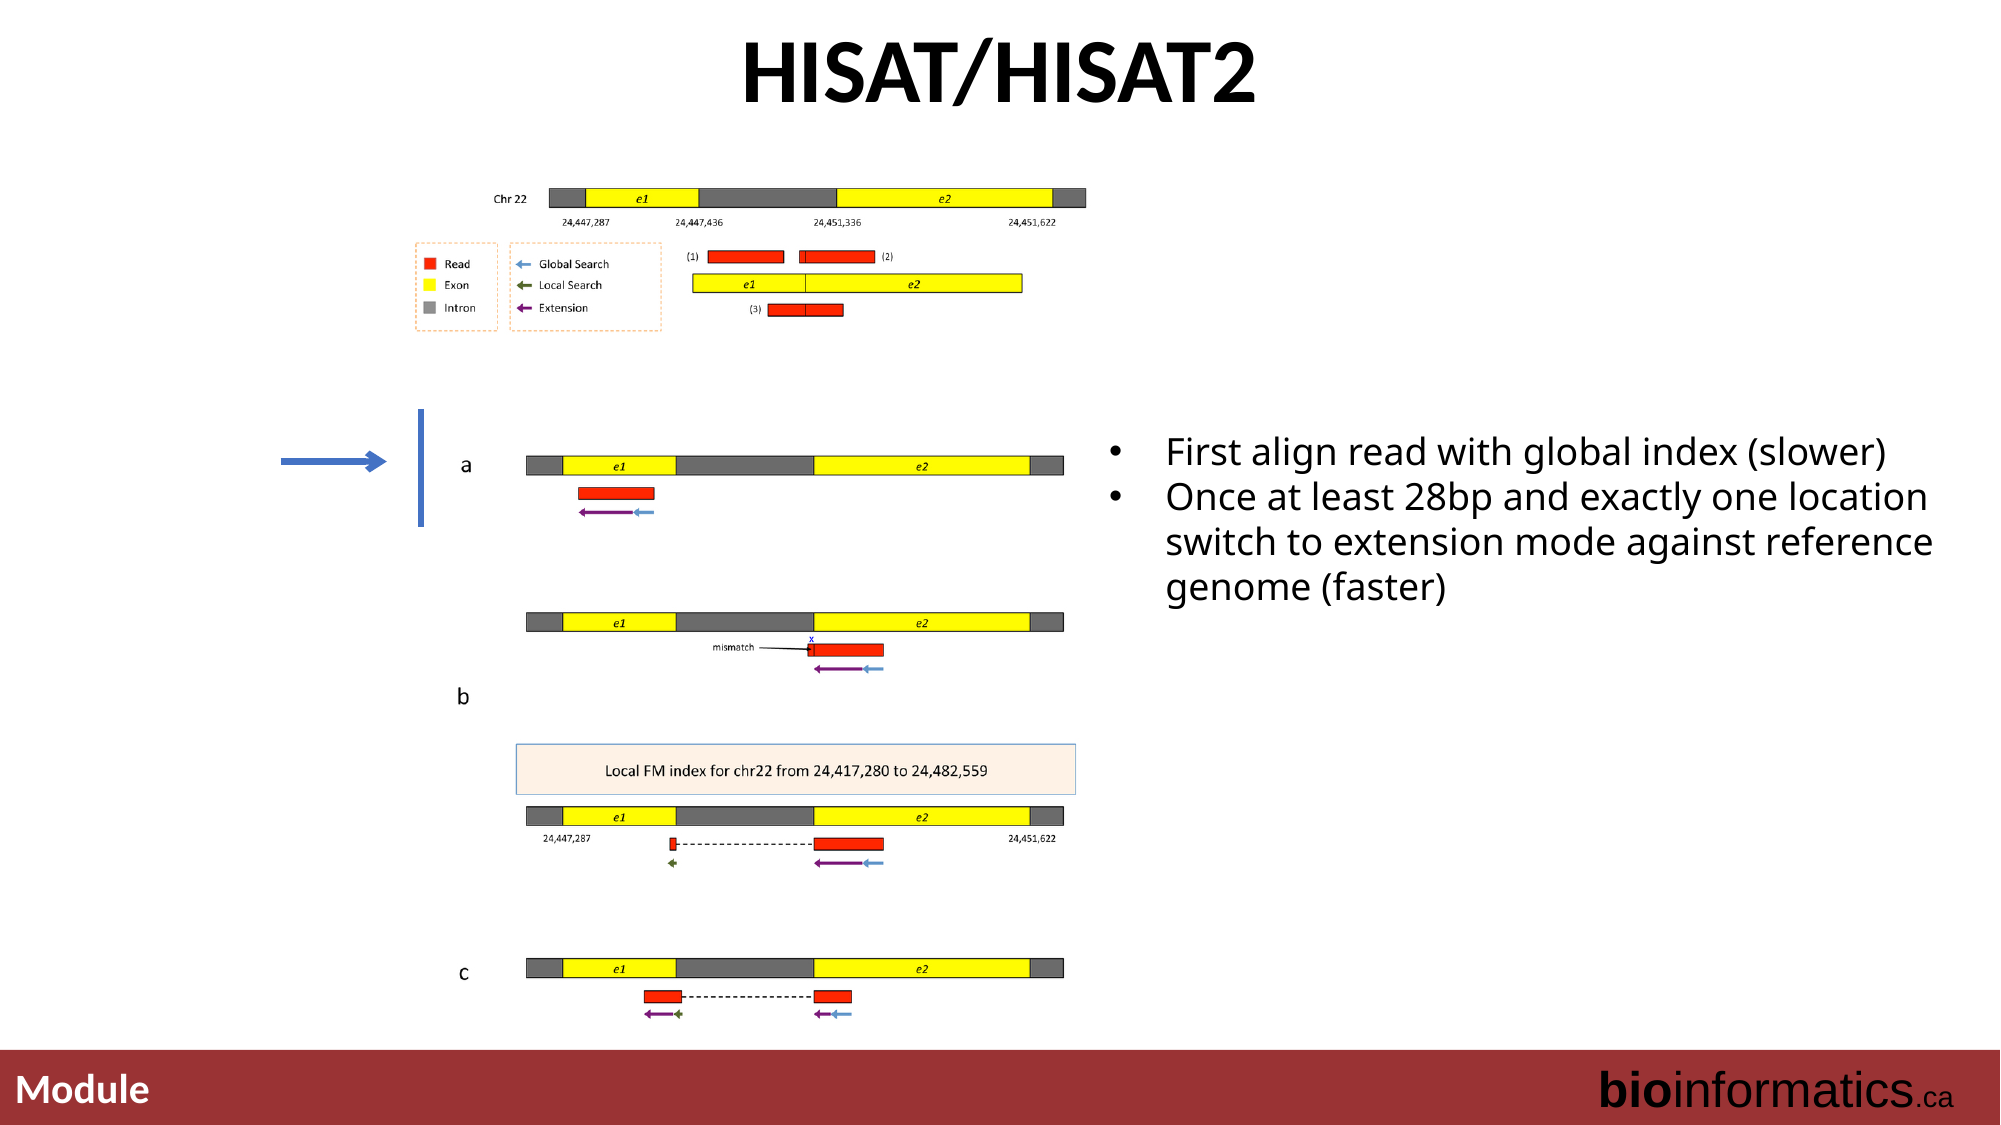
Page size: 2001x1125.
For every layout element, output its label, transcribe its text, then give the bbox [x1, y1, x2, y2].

title HISAT/HISAT2 [275, 0, 1725, 149]
picture [397, 174, 1099, 1024]
text_box First align read with global index (slower) Once at least 28bp and exactly one location switch to extension mode against reference genome (faster) [1099, 420, 1955, 616]
